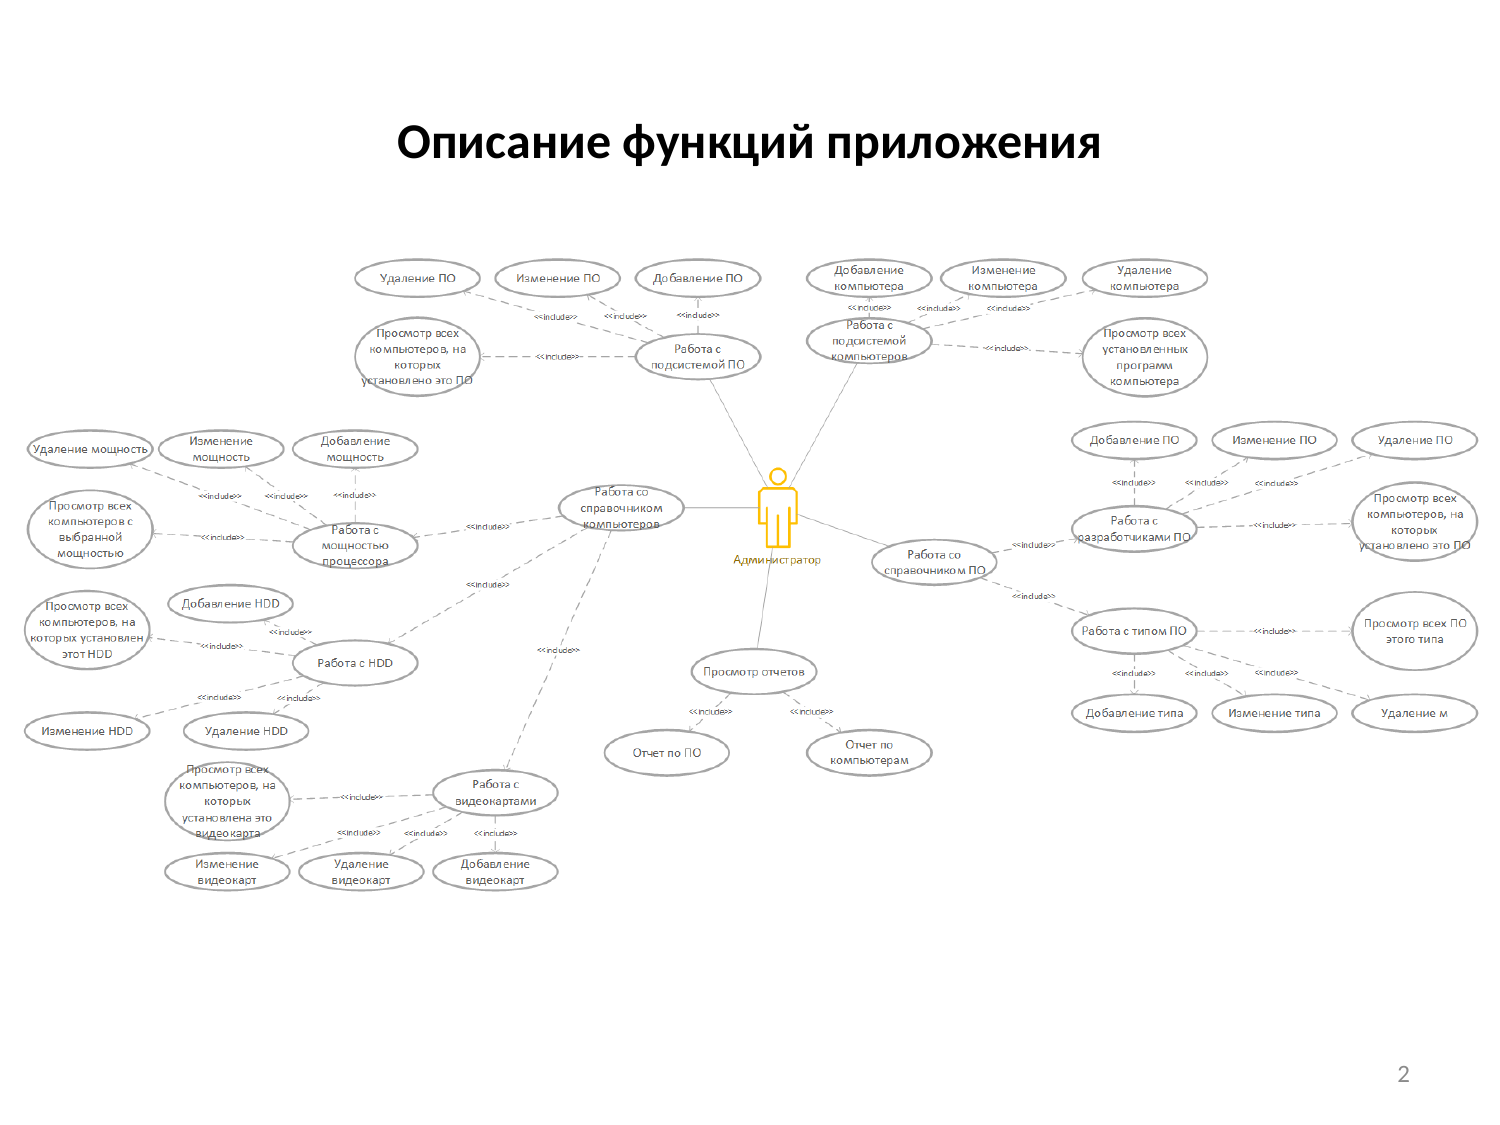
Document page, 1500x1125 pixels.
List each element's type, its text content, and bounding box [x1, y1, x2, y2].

title Описание функций приложения [75, 45, 1425, 233]
picture [21, 257, 1480, 894]
slide_number 2 [1074, 1042, 1425, 1103]
